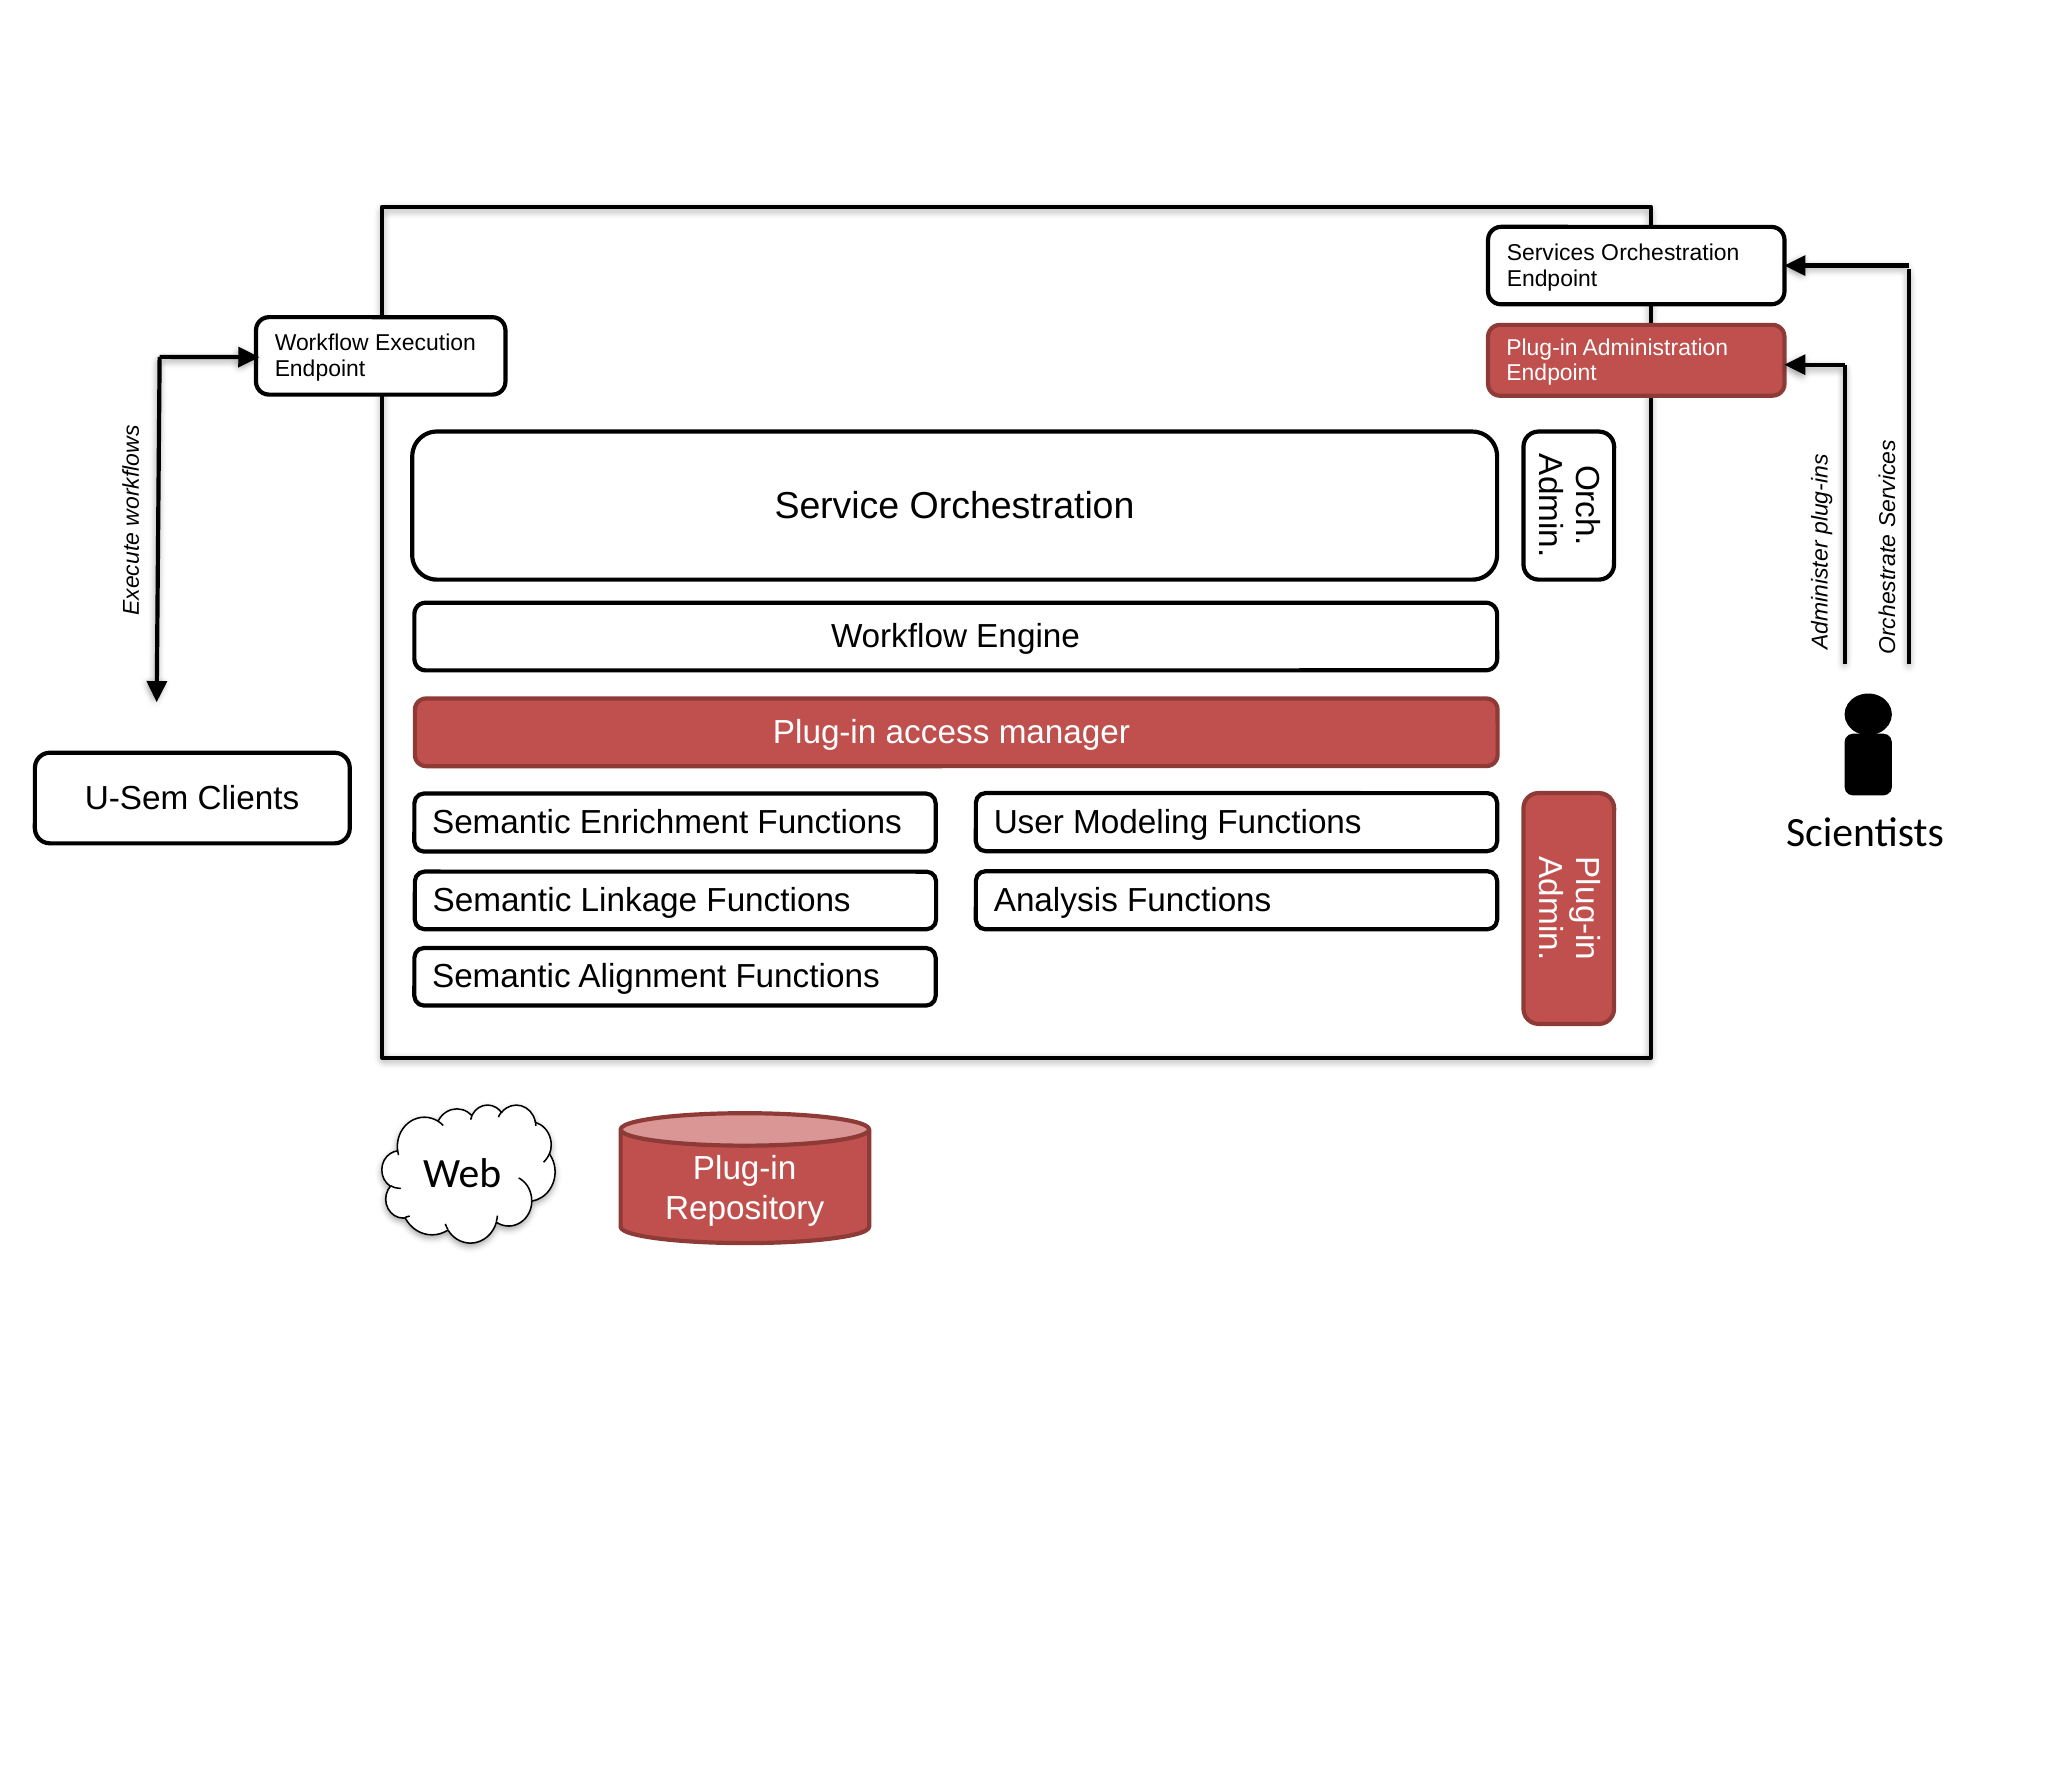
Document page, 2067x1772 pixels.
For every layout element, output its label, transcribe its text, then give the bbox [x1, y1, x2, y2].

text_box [156, 356, 160, 703]
text_box Orch. Admin. [1521, 429, 1617, 582]
text_box Semantic Linkage Functions [412, 869, 939, 932]
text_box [1767, 693, 1963, 863]
text_box Plug-in Repository [618, 1111, 872, 1246]
text_box Services Orchestration Endpoint [1485, 224, 1787, 307]
text_box Service Orchestration [410, 429, 1500, 582]
text_box Semantic Alignment Functions [412, 945, 938, 1008]
text_box [381, 206, 1651, 1058]
text_box Plug-in access manager [412, 696, 1500, 769]
text_box Administer plug-ins [1797, 418, 1838, 665]
text_box Plug-in Administration Endpoint [1485, 322, 1787, 398]
text_box Orchestrate Services [1864, 423, 1907, 670]
text_box Workflow Execution Endpoint [253, 315, 508, 397]
text_box Analysis Functions [973, 869, 1500, 932]
text_box U-Sem Clients [32, 750, 352, 846]
text_box Workflow Engine [412, 600, 1500, 673]
text_box Execute workflows [108, 410, 151, 631]
text_box Web [381, 1104, 556, 1244]
text_box User Modeling Functions [973, 790, 1500, 854]
text_box Semantic Enrichment Functions [412, 791, 938, 854]
